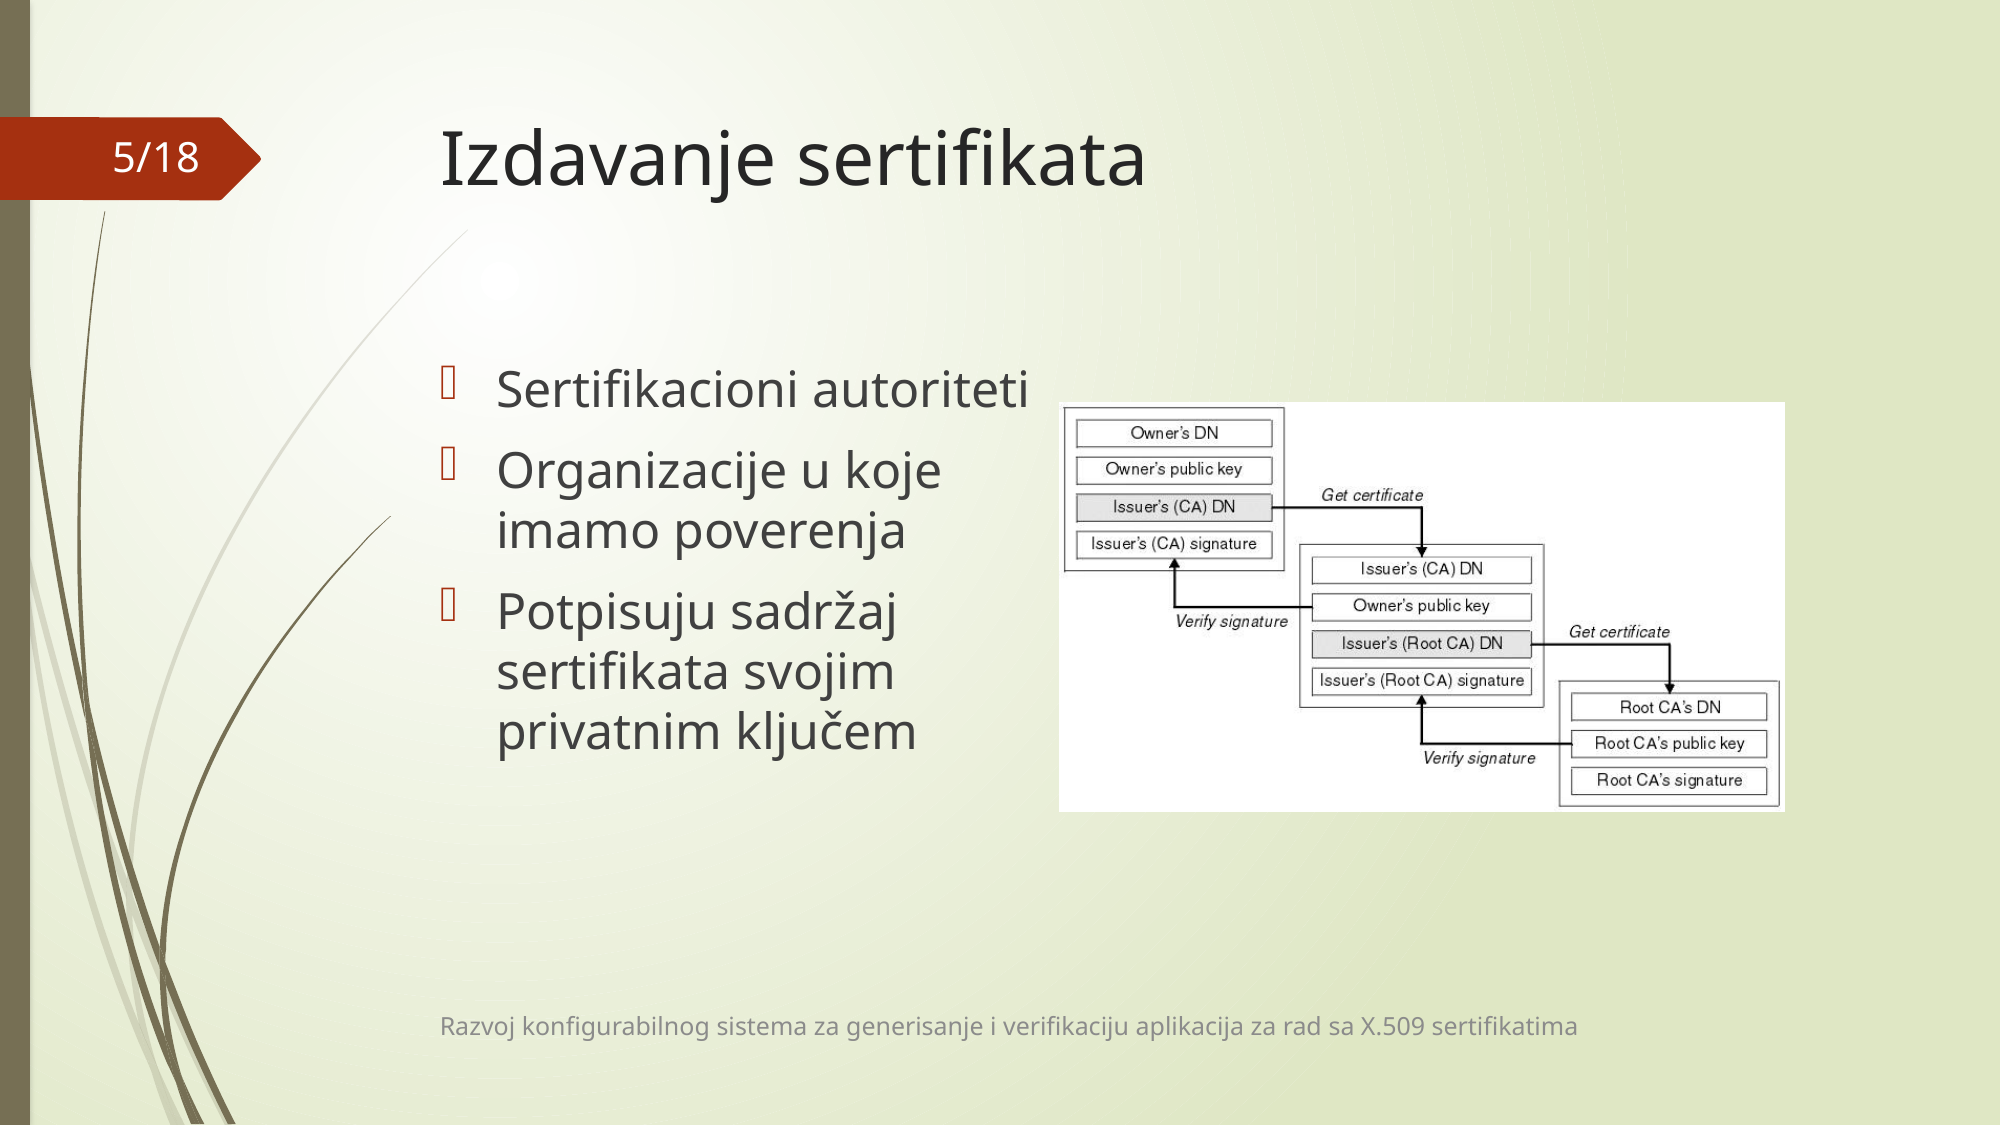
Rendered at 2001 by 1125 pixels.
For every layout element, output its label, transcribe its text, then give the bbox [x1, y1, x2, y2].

title Izdavanje sertifikata [425, 102, 1888, 313]
slide_number 5/18 [87, 129, 216, 190]
footer Razvoj konfigurabilnog sistema za generisanje i verifikaciju aplikacija za rad sa X.509 sertifikatima [424, 1006, 1675, 1067]
picture [1058, 402, 1786, 812]
list Sertifikacioni autoriteti Organizacije u koje imamo poverenja Potpisuju sadržaj sertifikata svojim privatnim ključem [424, 350, 1060, 964]
